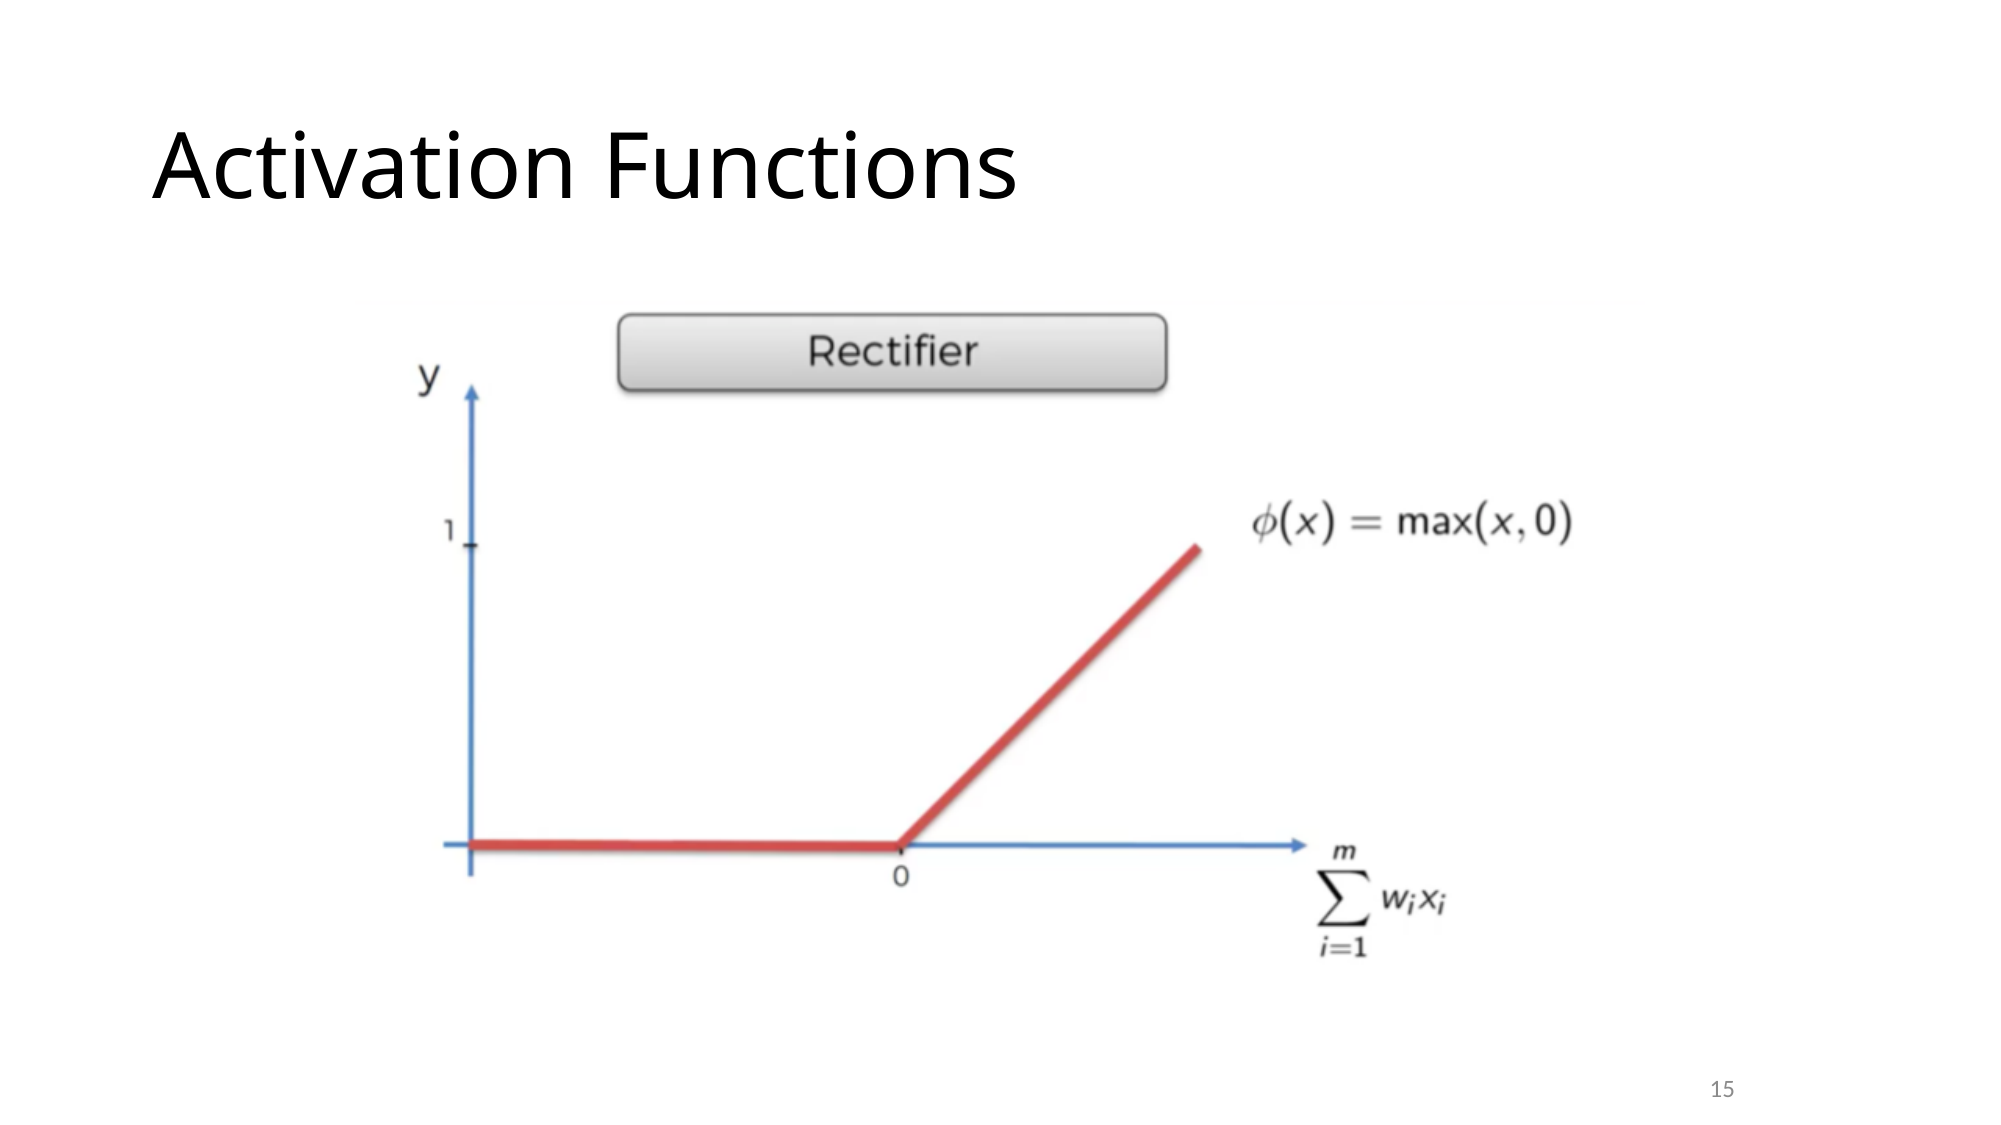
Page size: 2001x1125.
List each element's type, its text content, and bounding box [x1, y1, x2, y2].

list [355, 300, 1645, 1013]
title Activation Functions [137, 59, 1863, 278]
slide_number 15 [1437, 1050, 1750, 1125]
